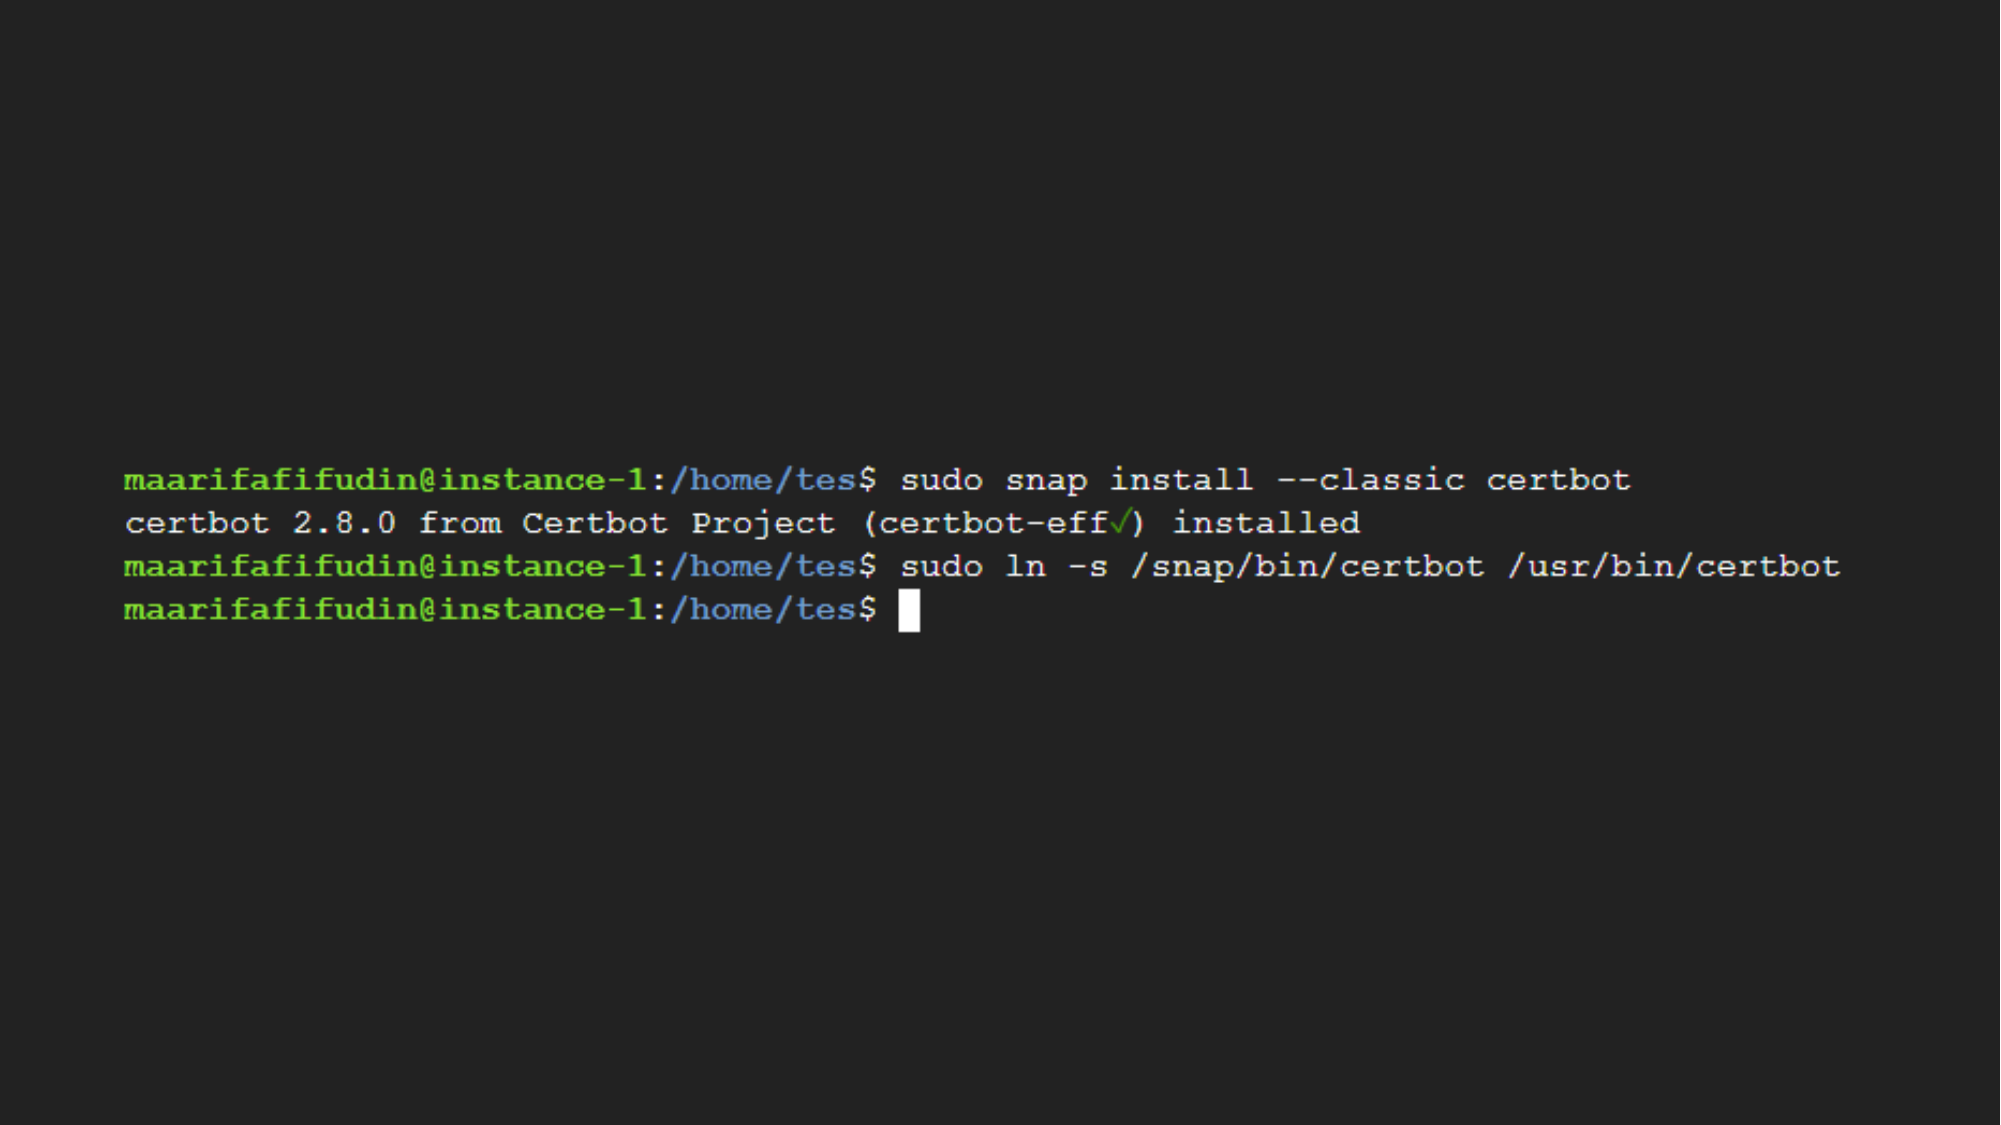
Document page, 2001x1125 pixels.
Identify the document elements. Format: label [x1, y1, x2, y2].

picture [110, 447, 1890, 678]
